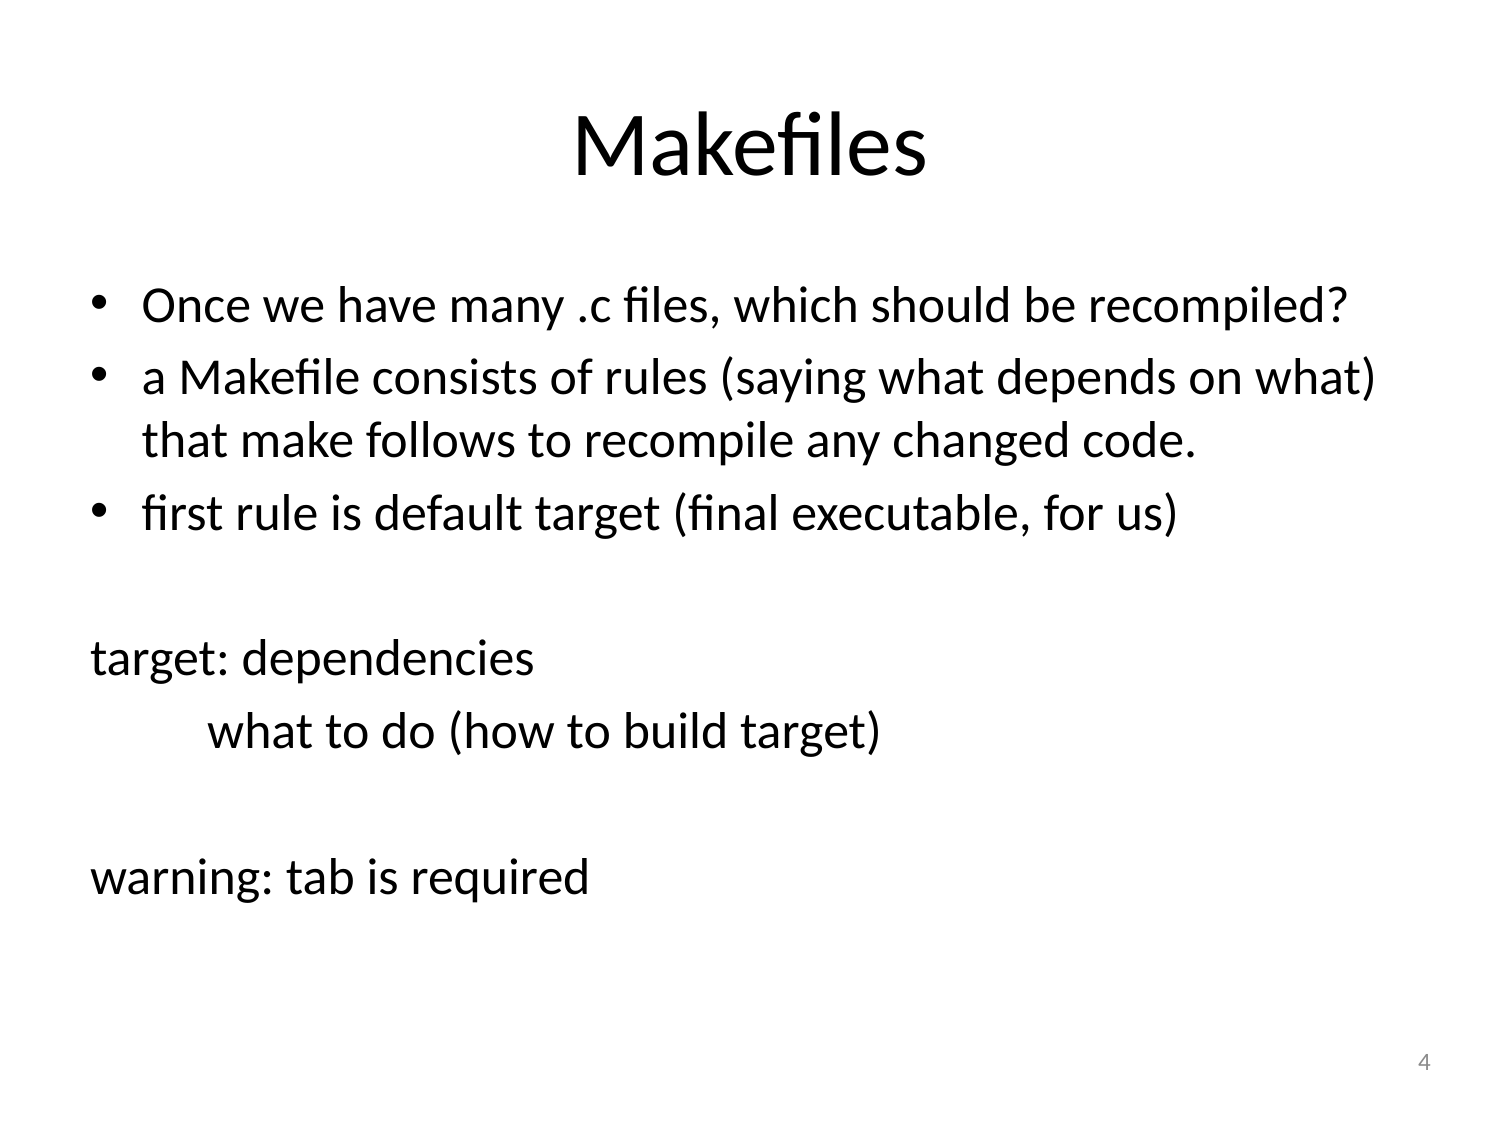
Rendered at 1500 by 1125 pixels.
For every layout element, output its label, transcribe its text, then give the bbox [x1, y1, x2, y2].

list Once we have many .c files, which should be recompiled? a Makefile consists of rules (saying what depends on what) that make follows to recompile any changed code. first rule is default target (final executable, for us) target: dependencies what to do (how to build target) warning: tab is required [75, 262, 1425, 1005]
slide_number 4 [1095, 1030, 1446, 1091]
title Makefiles [75, 45, 1425, 233]
